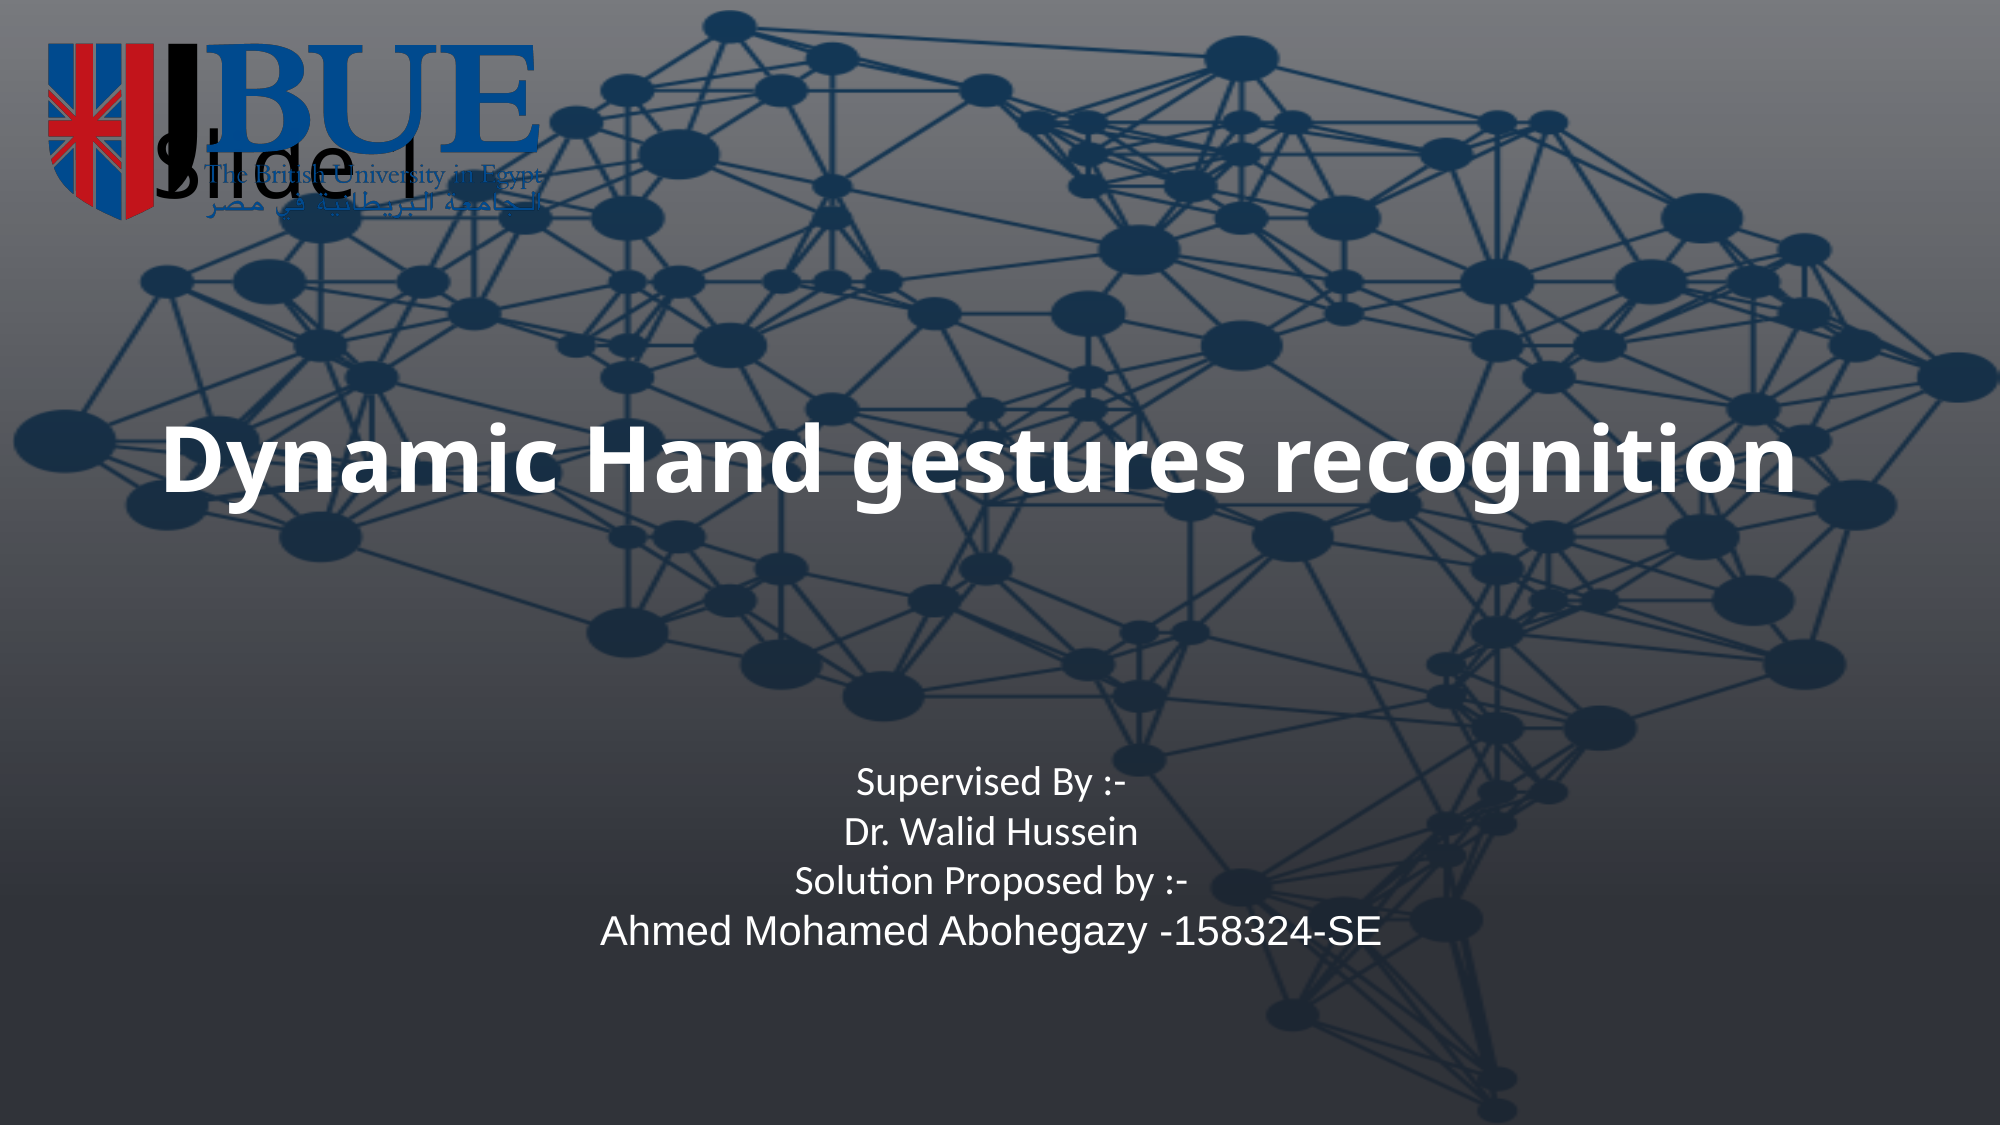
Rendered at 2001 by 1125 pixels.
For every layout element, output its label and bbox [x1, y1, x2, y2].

picture [12, 10, 2000, 1125]
text_box [0, 0, 2000, 1125]
